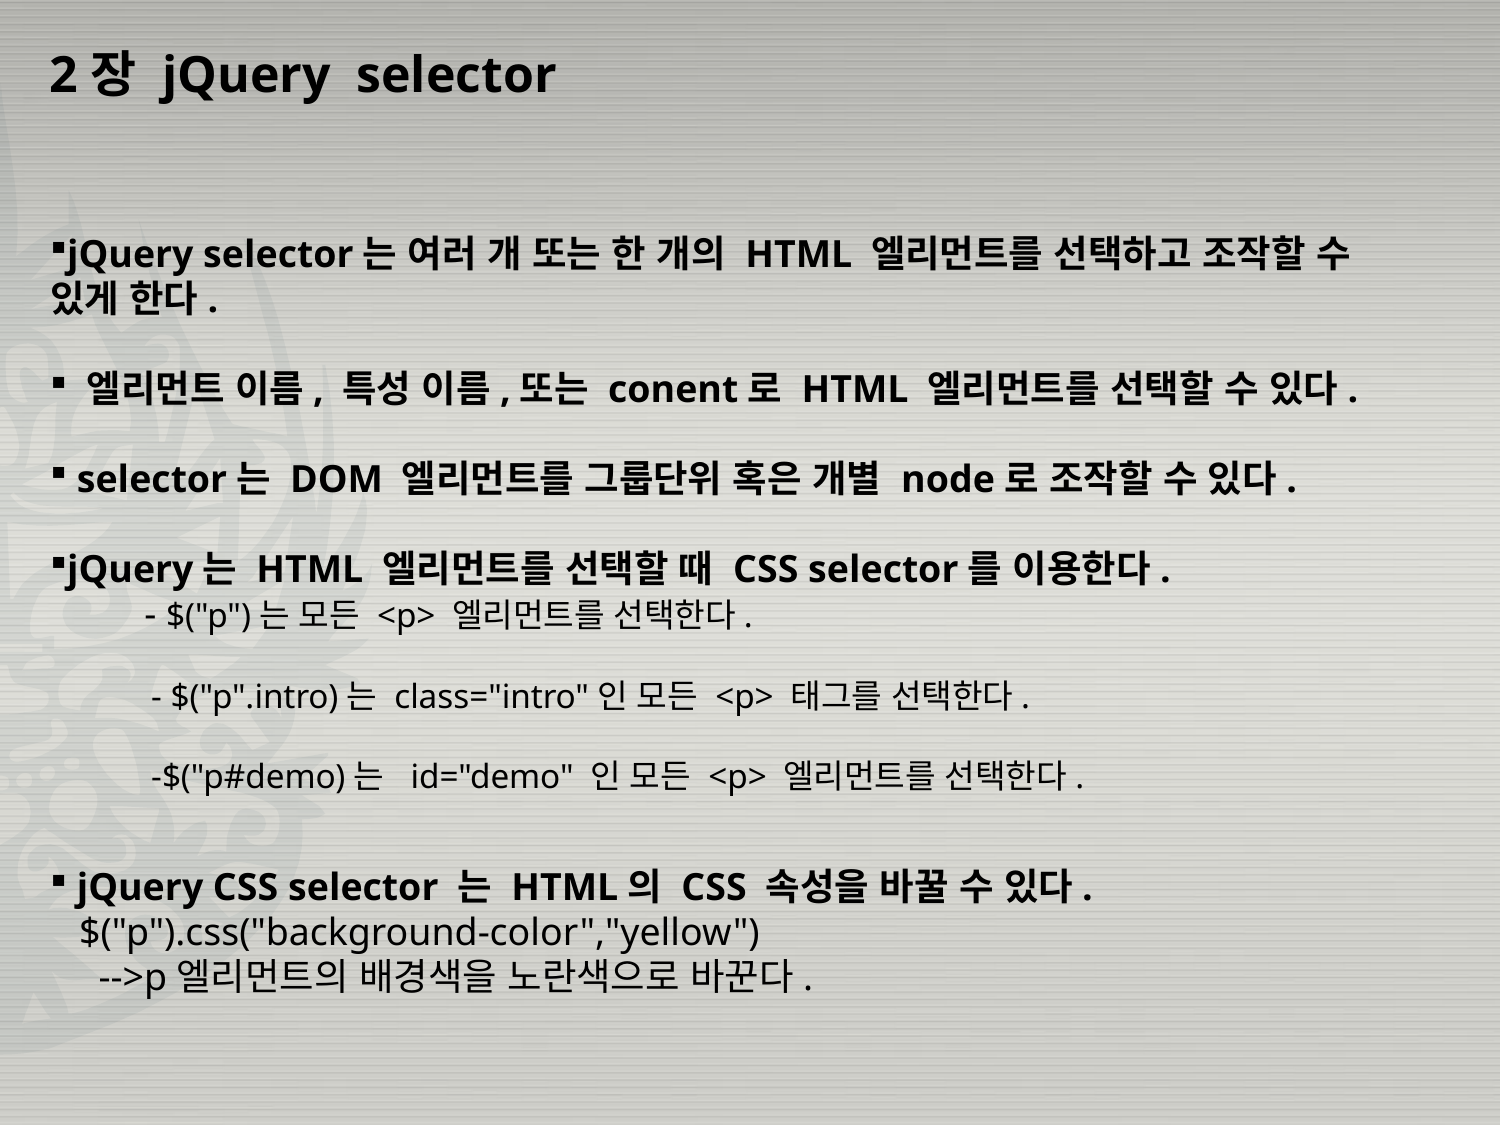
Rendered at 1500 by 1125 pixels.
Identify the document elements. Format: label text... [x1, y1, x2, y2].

text_box jQuery CSS selector 는 HTML의 CSS 속성을 바꿀 수 있다. $("p").css("background-color","yellow") -->p엘리먼트의 배경색을 노란색으로 바꾼다. [35, 855, 1500, 1006]
text_box jQuery selector는 여러 개 또는 한 개의 HTML 엘리먼트를 선택하고 조작할 수 있게 한다. 엘리먼트 이름, 특성 이름,또는 conent로 HTML 엘리먼트를 선택할 수 있다. selector는 DOM 엘리먼트를 그룹단위 혹은 개별 node로 조작할 수 있다. jQuery는 HTML 엘리먼트를 선택할 때 CSS selector를 이용한다. - $("p")는 모든 <p> 엘리먼트를 선택한다. - $("p".intro)는 class="intro"인 모든 <p> 태그를 선택한다. -$("p#demo)는 id="demo" 인 모든 <p> 엘리먼트를 선택한다. [35, 222, 1442, 855]
text_box 2장 jQuery selector [35, 35, 1383, 110]
